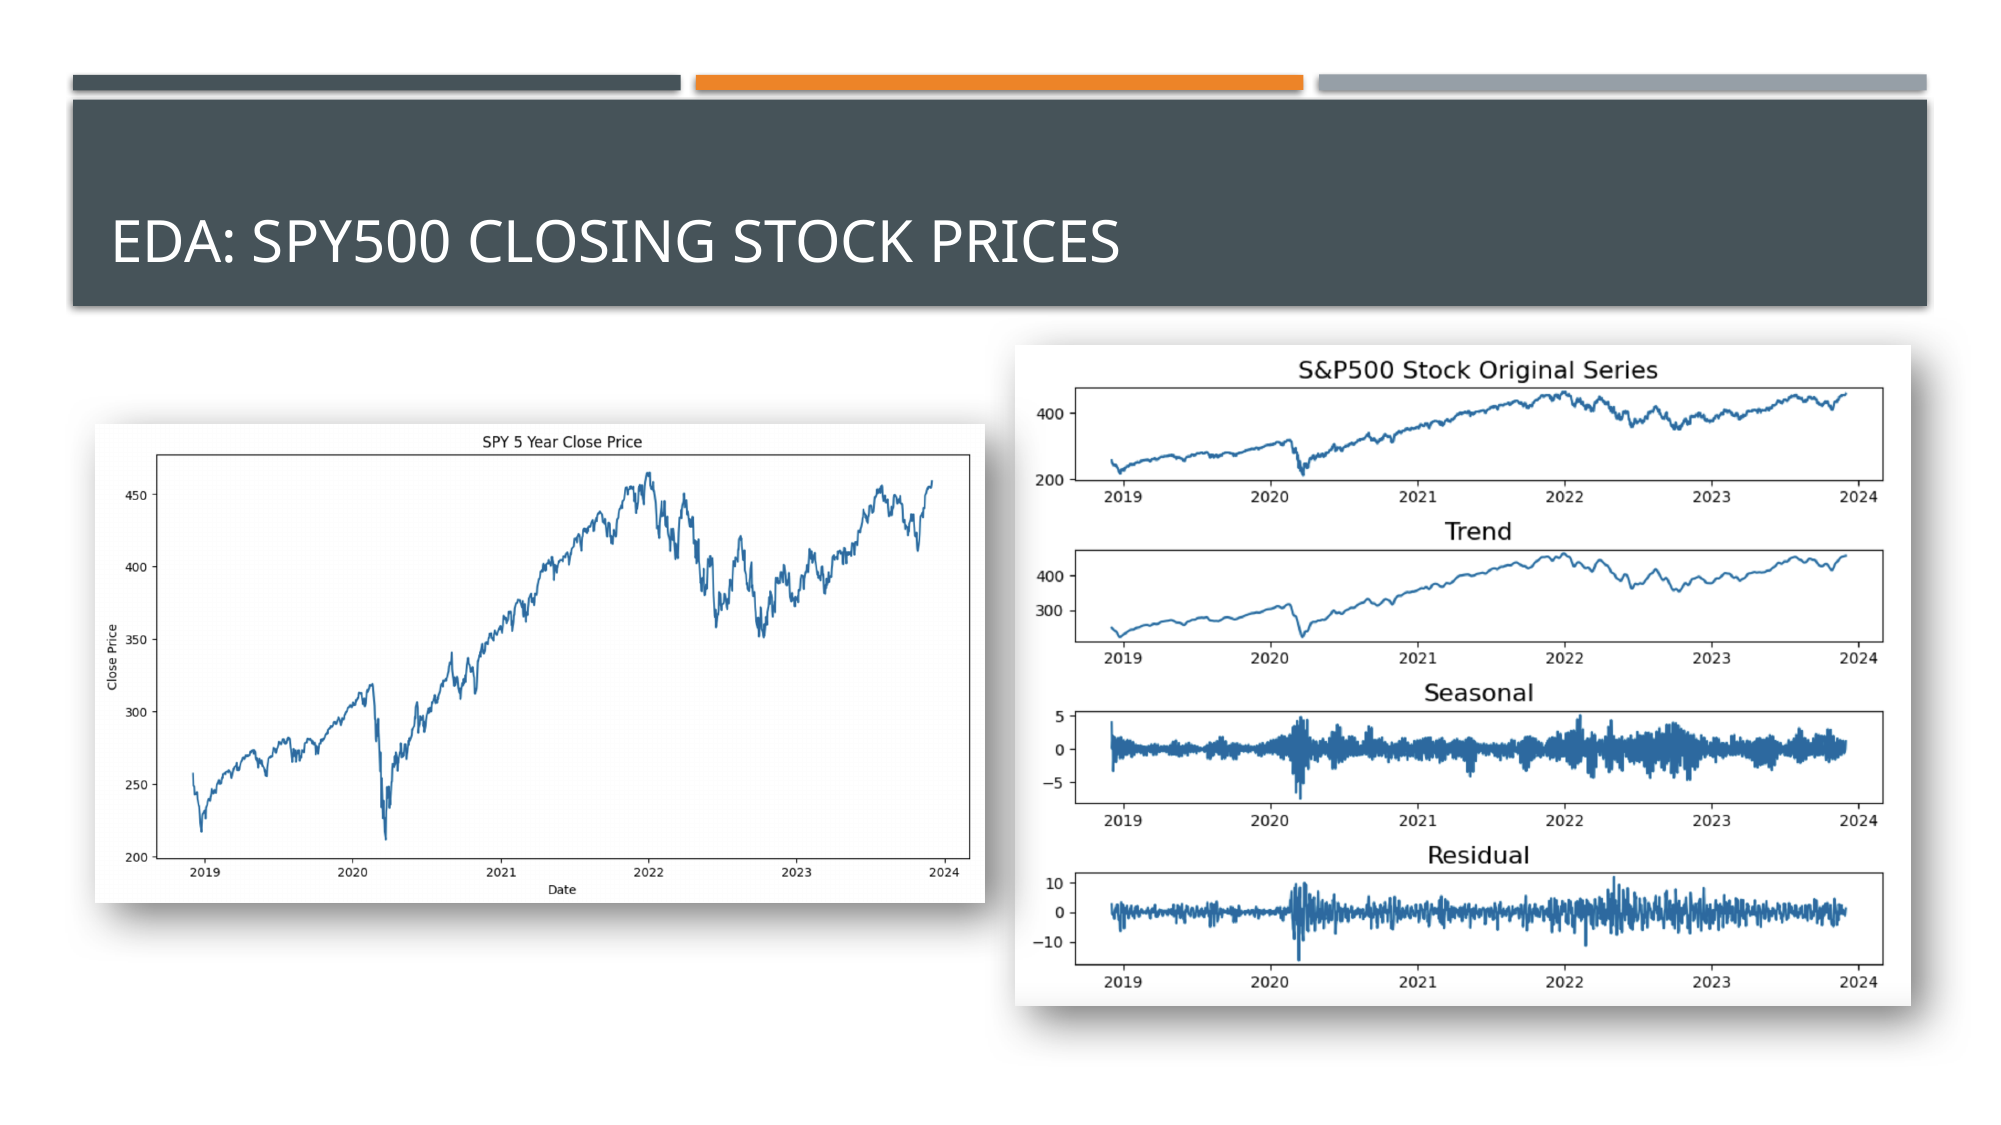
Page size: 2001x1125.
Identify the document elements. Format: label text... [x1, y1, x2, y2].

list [94, 423, 986, 904]
title EDA: SPY500 Closing stock prices [95, 119, 1905, 282]
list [1014, 344, 1911, 1006]
